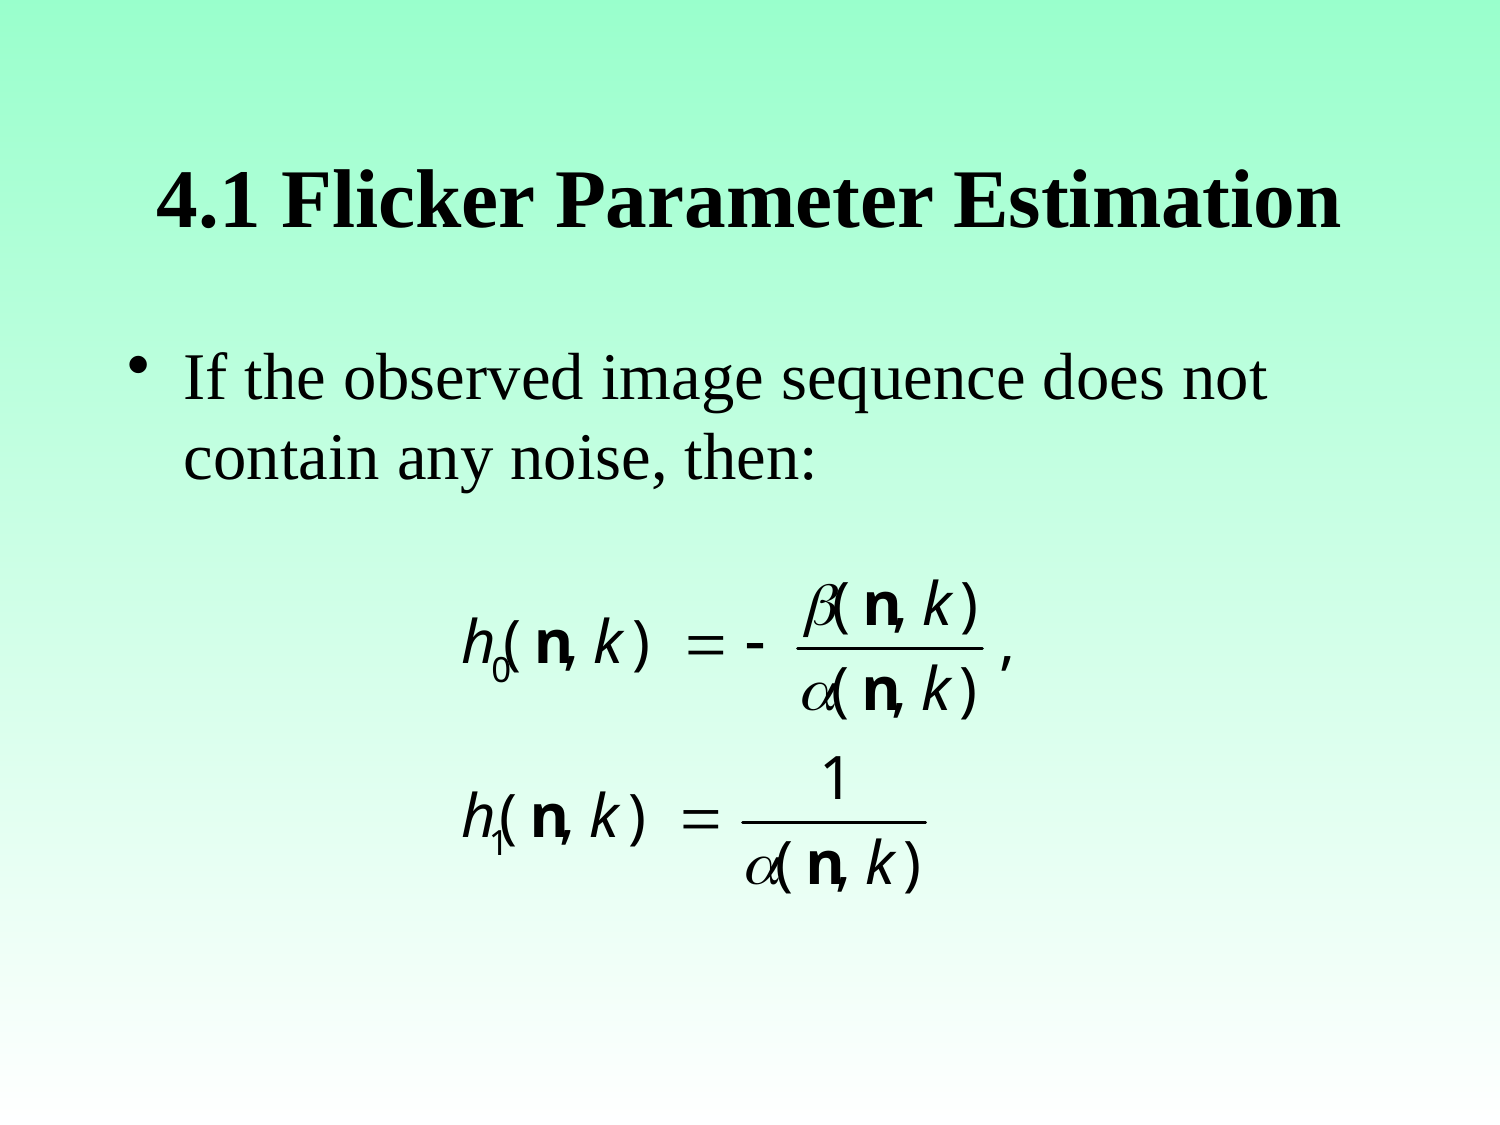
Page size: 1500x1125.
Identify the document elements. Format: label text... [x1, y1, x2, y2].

list If the observed image sequence does not contain any noise, then: [112, 324, 1388, 1000]
title 4.1 Flicker Parameter Estimation [112, 99, 1388, 288]
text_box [454, 562, 1026, 903]
